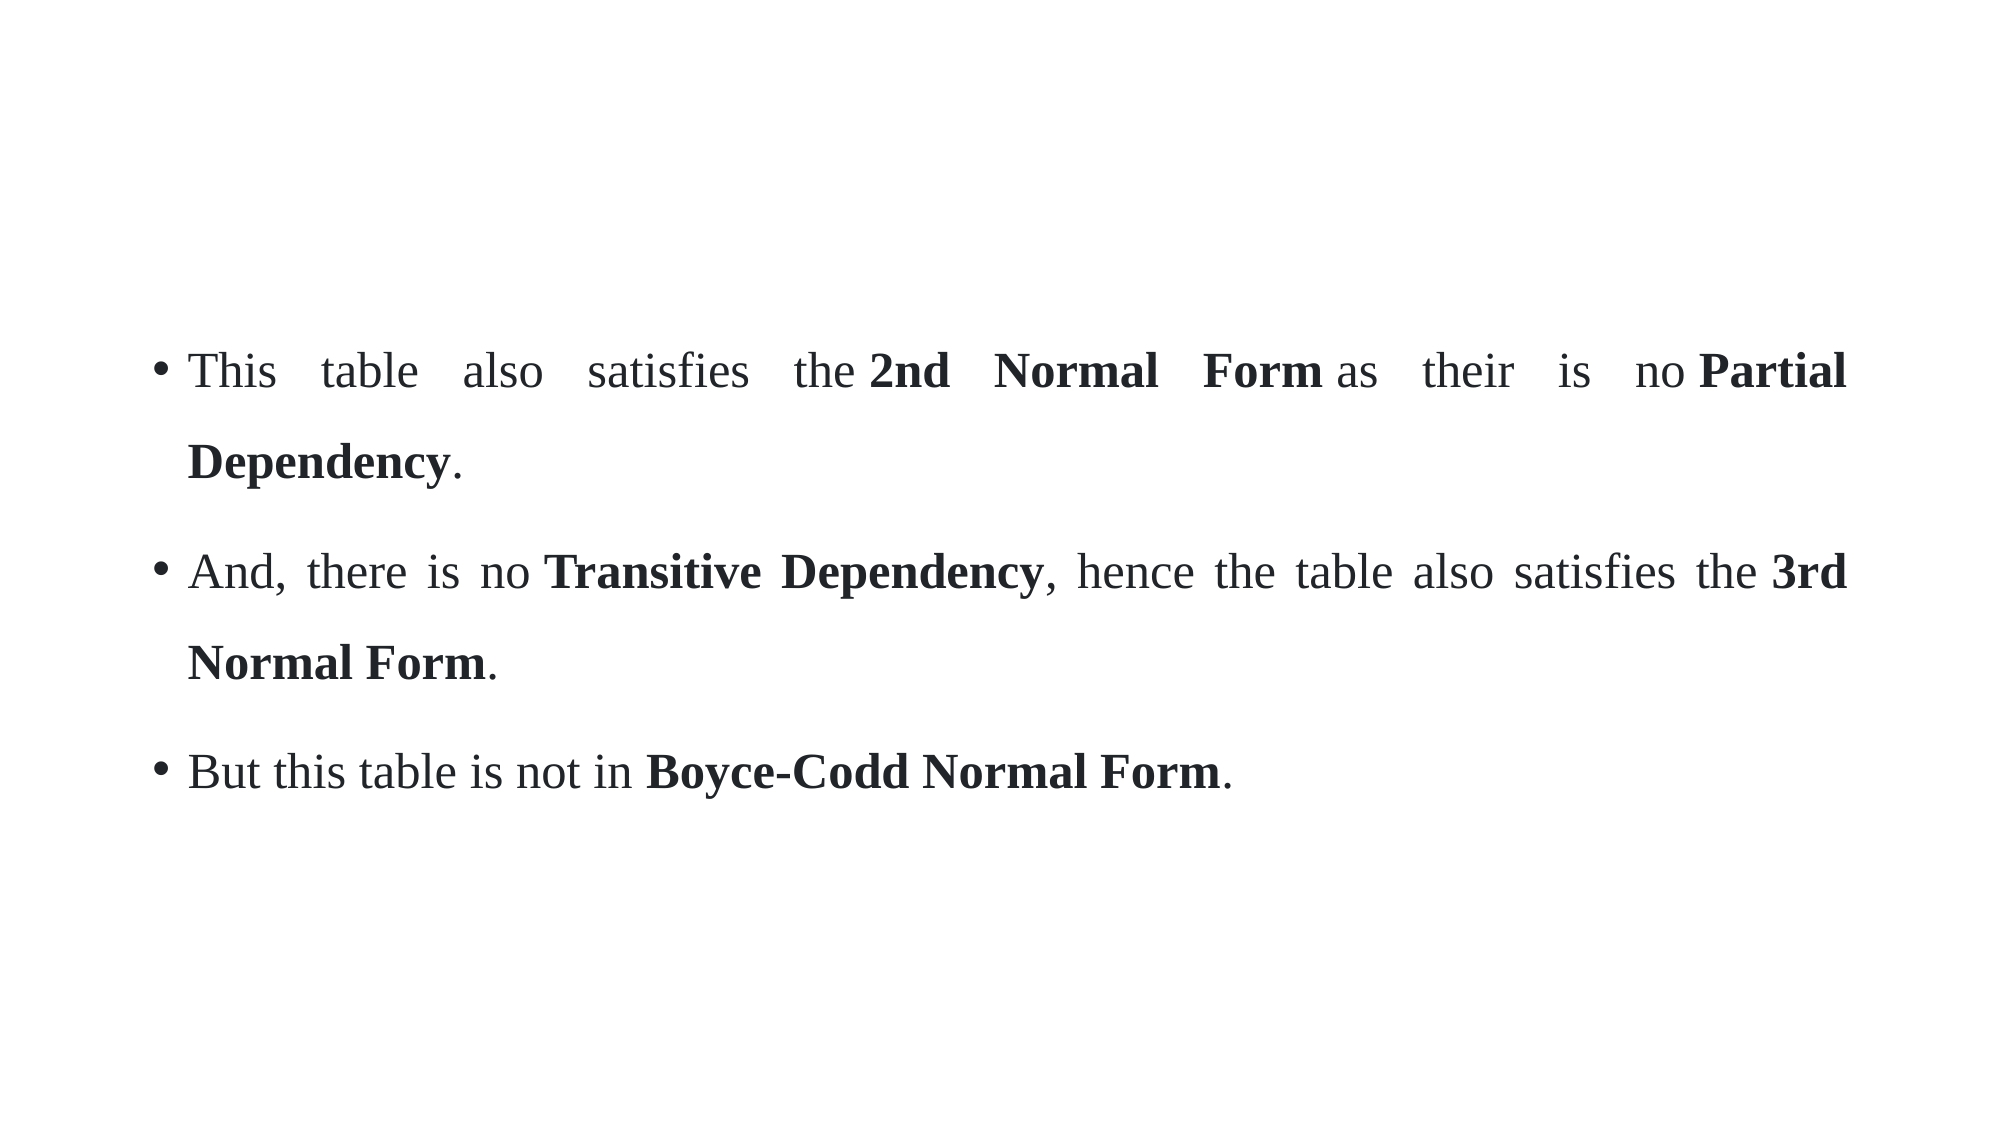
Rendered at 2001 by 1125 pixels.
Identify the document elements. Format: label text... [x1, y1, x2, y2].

list This table also satisfies the 2nd Normal Form as their is no Partial Dependency. And, there is no Transitive Dependency, hence the table also satisfies the 3rd Normal Form. But this table is not in Boyce-Codd Normal Form. [137, 299, 1863, 1014]
